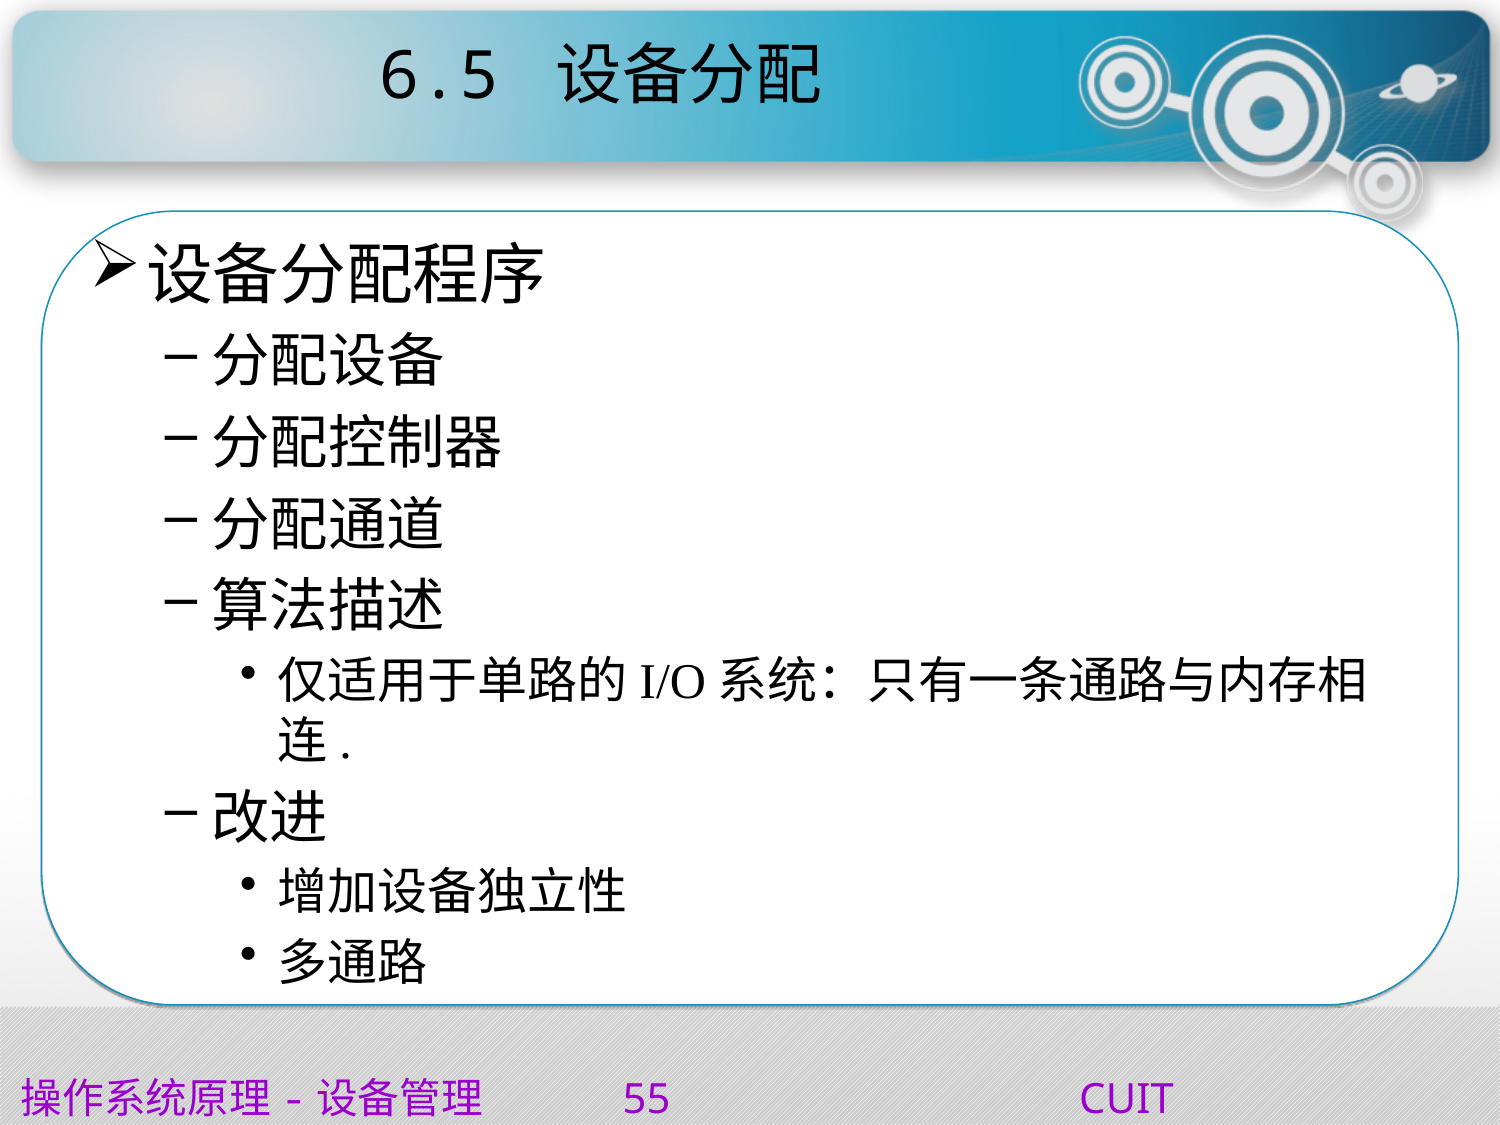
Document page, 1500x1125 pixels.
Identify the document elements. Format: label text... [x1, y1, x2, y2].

list 设备分配程序 分配设备 分配控制器 分配通道 算法描述 仅适用于单路的I/O系统：只有一条通路与内存相连. 改进 增加设备独立性 多通路 [75, 224, 1425, 1005]
picture [0, 0, 1500, 1006]
title 6.5 设备分配 [75, 24, 1128, 212]
